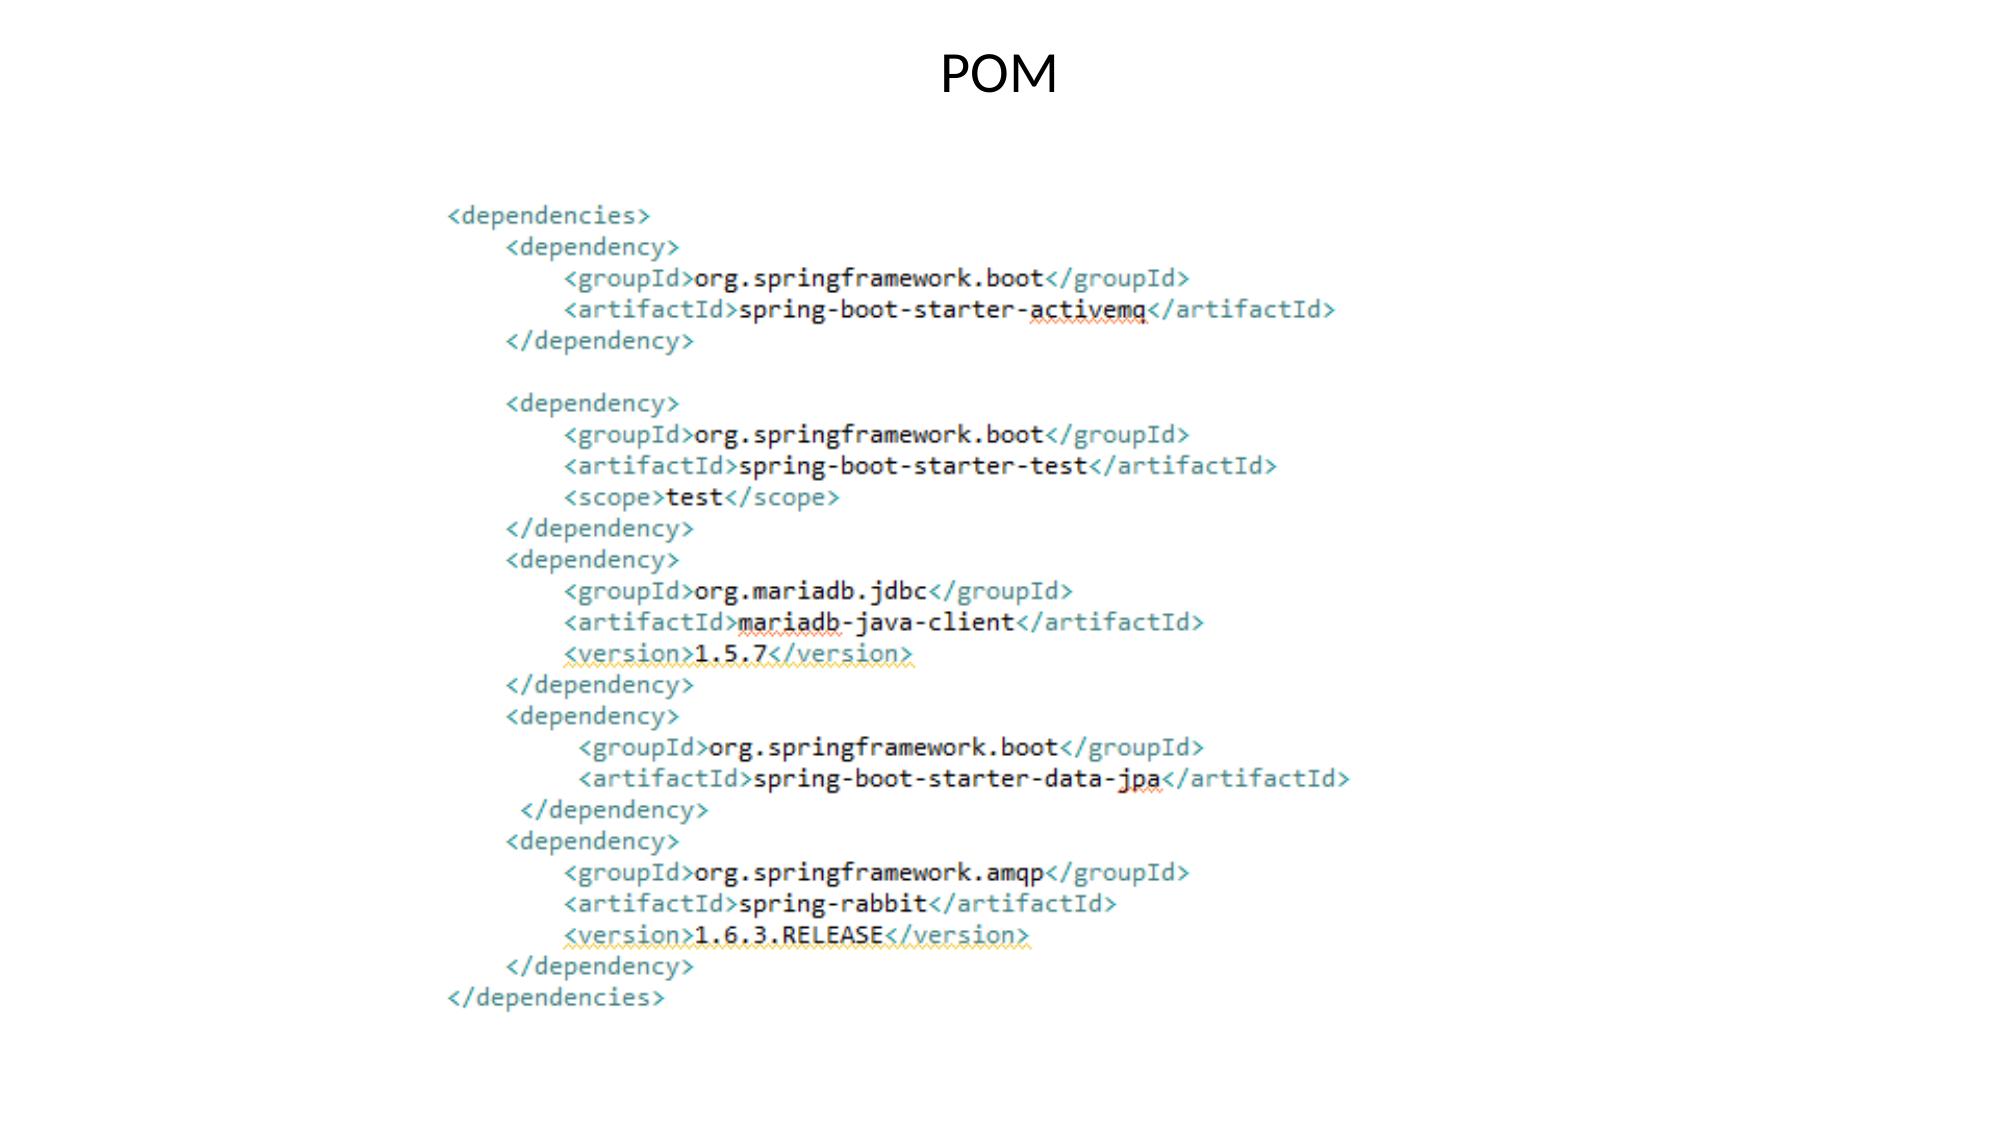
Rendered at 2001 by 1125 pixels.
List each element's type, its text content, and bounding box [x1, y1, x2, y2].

list POM [137, 34, 1863, 1014]
picture [442, 193, 1480, 1027]
